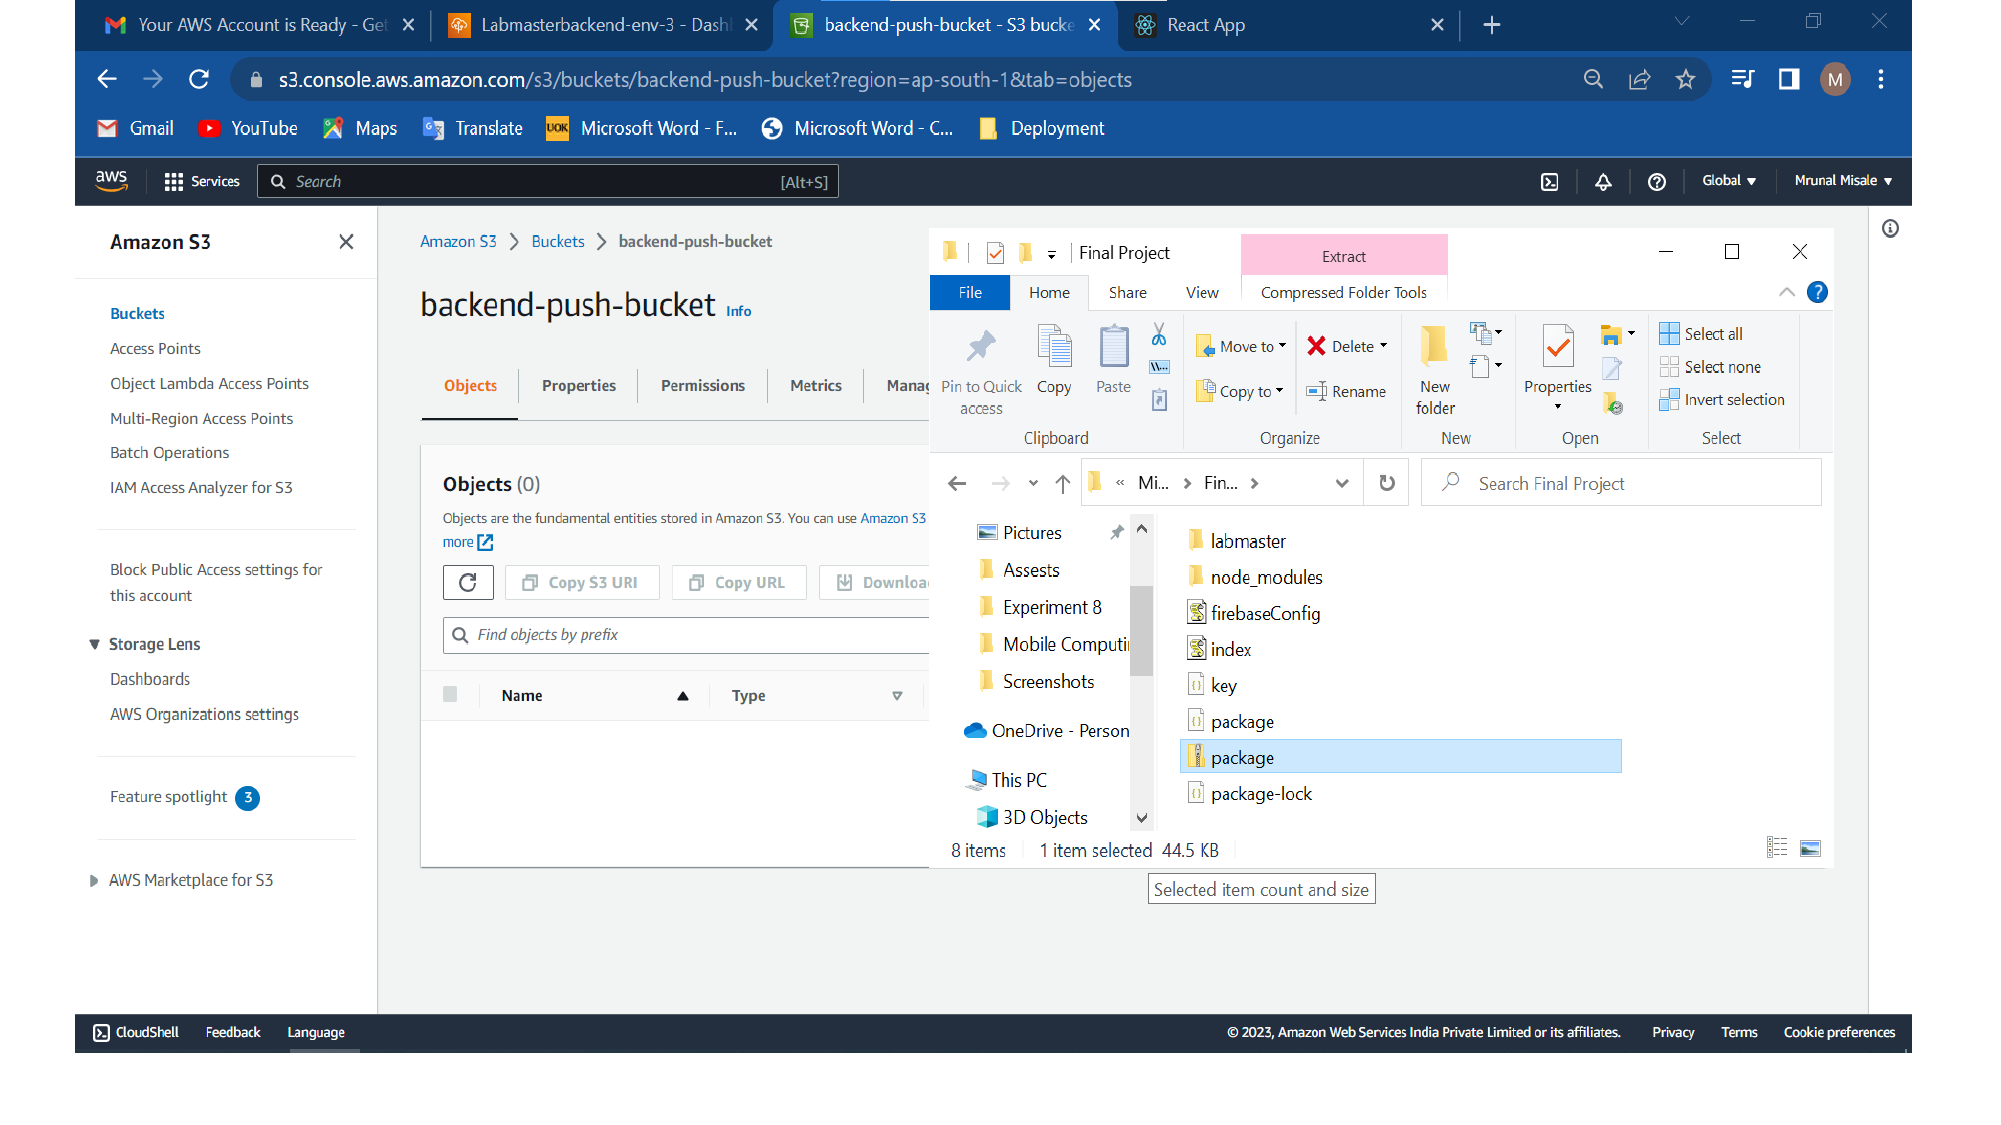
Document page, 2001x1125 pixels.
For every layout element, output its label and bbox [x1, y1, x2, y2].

picture [74, 0, 1912, 1053]
